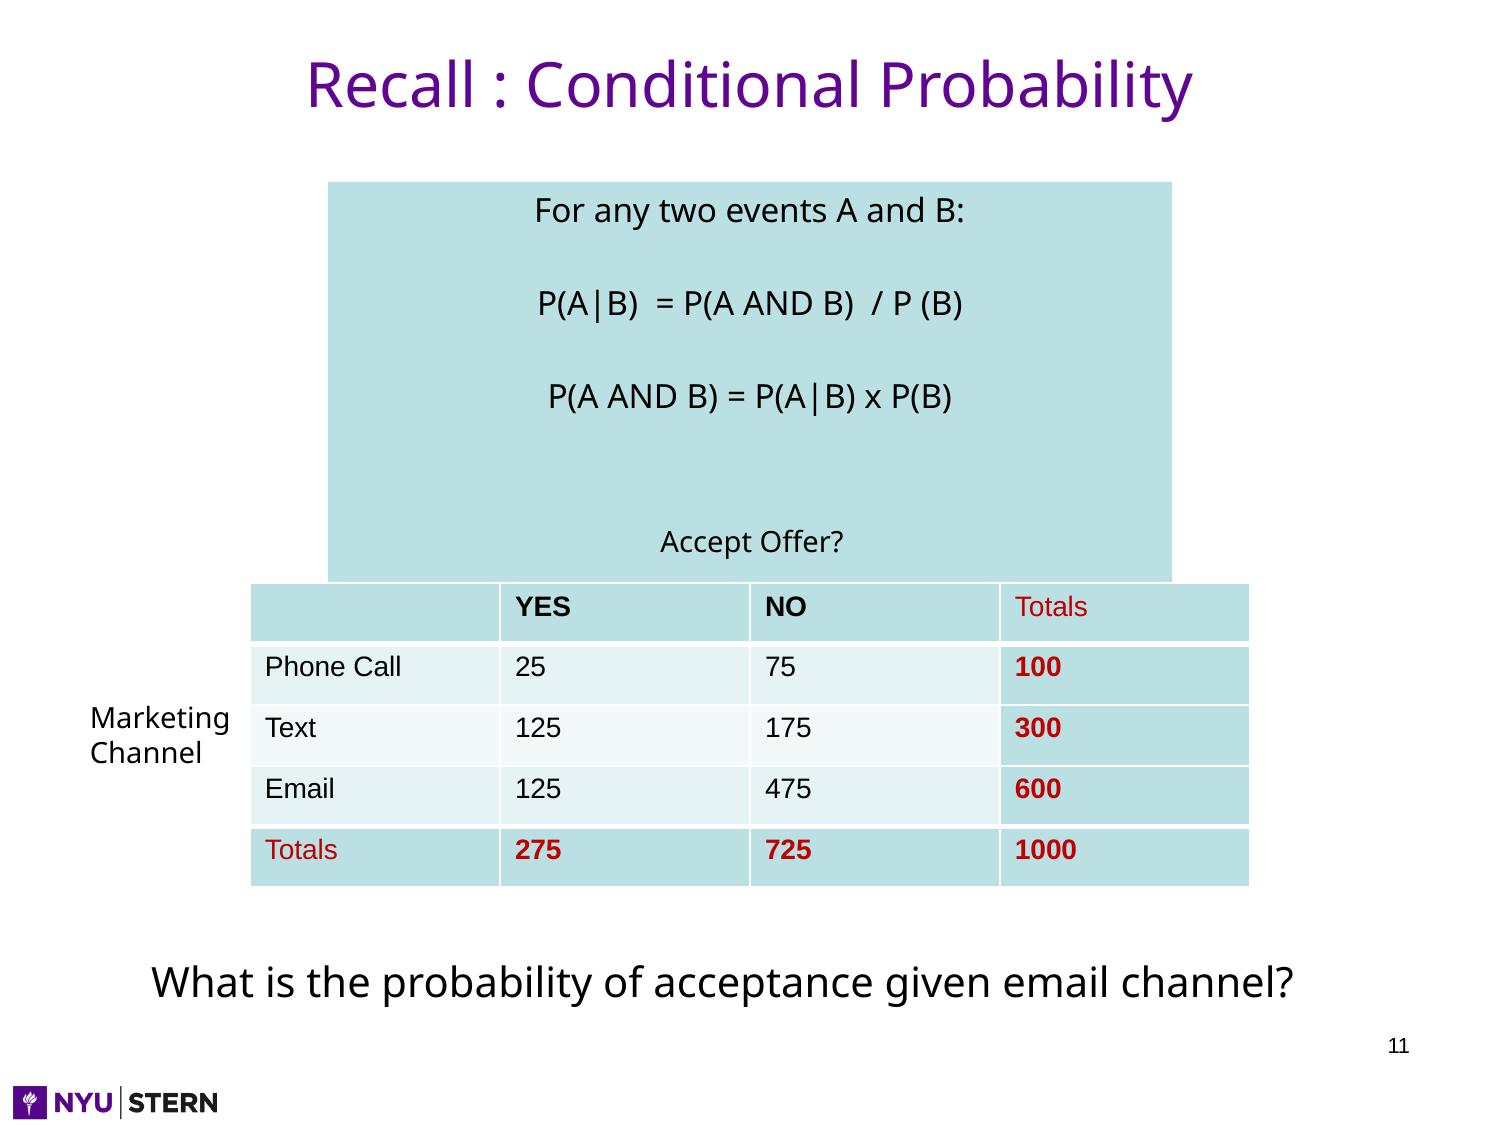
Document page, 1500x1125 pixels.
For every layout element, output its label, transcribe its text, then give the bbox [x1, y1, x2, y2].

table_header NO [751, 584, 999, 641]
table_header Totals [1001, 584, 1249, 641]
text_box What is the probability of acceptance given email channel? [136, 948, 1309, 1014]
table_cell 300 [1001, 706, 1249, 765]
table_cell 1000 [1001, 829, 1249, 886]
table_header [251, 584, 499, 641]
table_cell 175 [751, 706, 999, 765]
table_cell Phone Call [251, 647, 499, 704]
table_cell Totals [251, 829, 499, 886]
title Recall : Conditional Probability [75, 22, 1425, 142]
table_cell 275 [501, 829, 749, 886]
list For any two events A and B: P(A|B) = P(A AND B) / P (B) P(A AND B) = P(A|B) x P(B) [327, 181, 1173, 582]
table_cell 725 [751, 829, 999, 886]
picture [0, 1038, 230, 1125]
table_cell 600 [1001, 767, 1249, 824]
table_cell 25 [501, 647, 749, 704]
table_cell 100 [1001, 647, 1249, 704]
table_cell 125 [501, 706, 749, 765]
table_header YES [501, 584, 749, 641]
table_cell 75 [751, 647, 999, 704]
text_box Marketing Channel [75, 692, 250, 777]
table_cell Text [251, 706, 499, 765]
slide_number 11 [1074, 1024, 1426, 1103]
table_cell 125 [501, 767, 749, 824]
text_box Accept Offer? [645, 516, 913, 567]
table_cell Email [251, 767, 499, 824]
table_cell 475 [751, 767, 999, 824]
